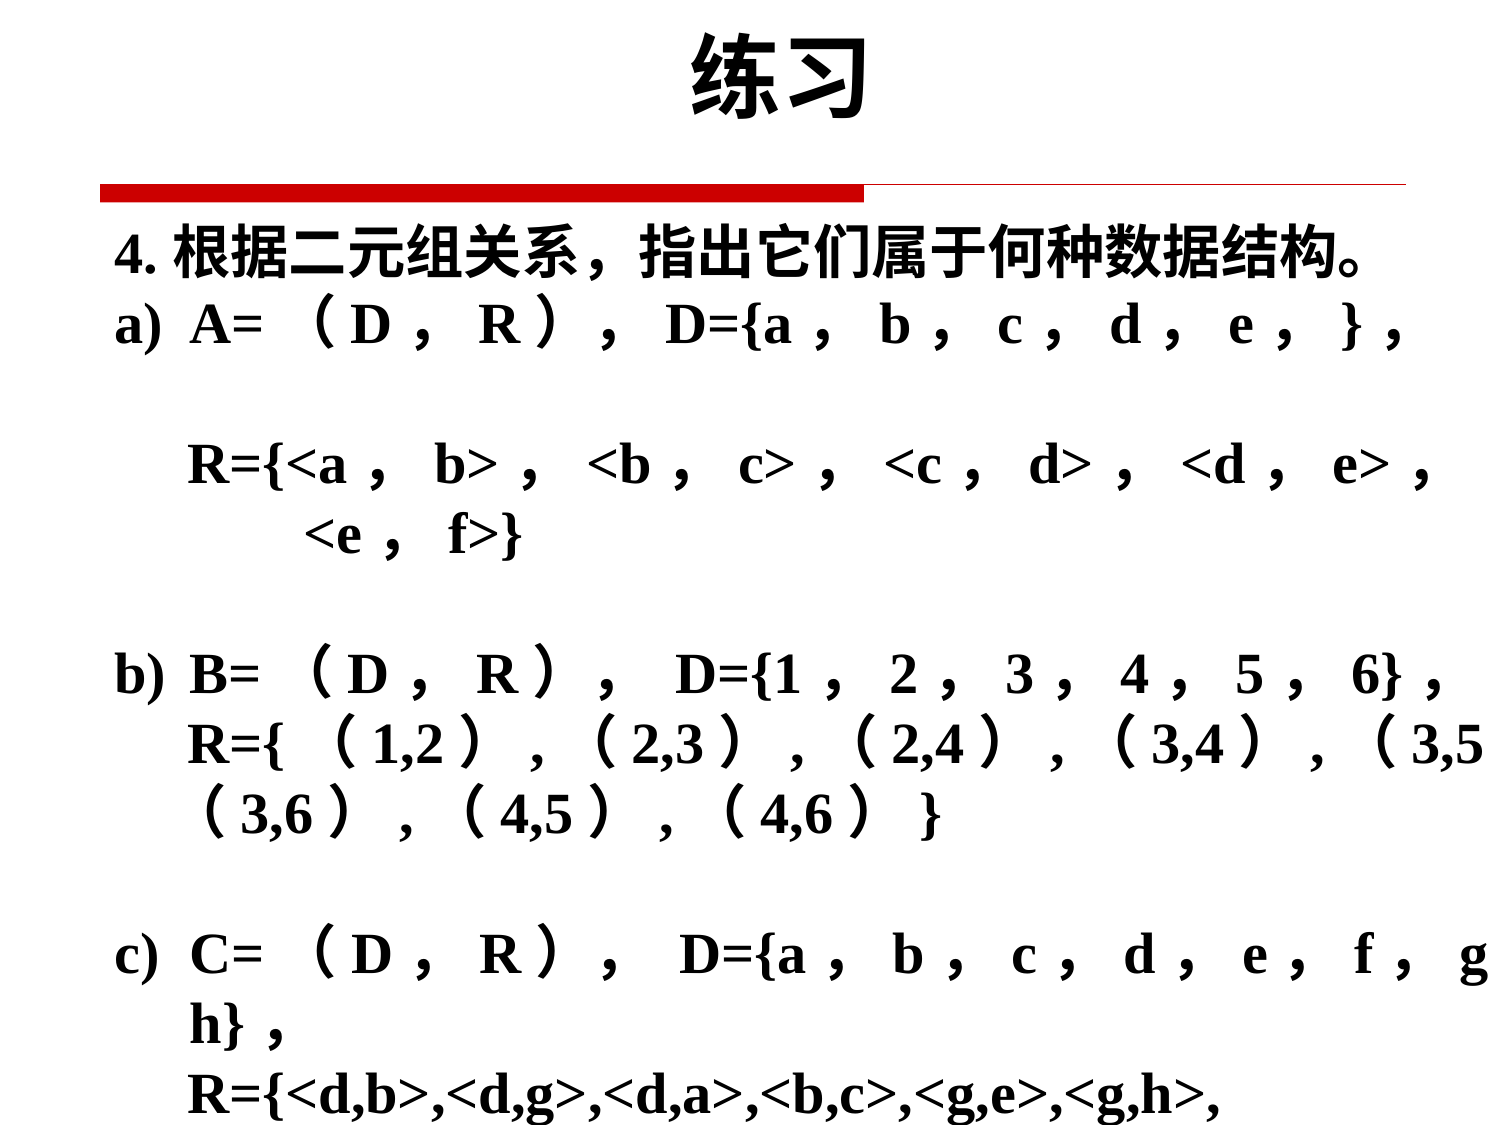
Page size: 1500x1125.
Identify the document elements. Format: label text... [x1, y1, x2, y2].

text_box 练习 [99, 24, 1463, 150]
text_box 4.根据二元组关系，指出它们属于何种数据结构。 a) A=（D，R），D={a，b，c，d，e，}， R={<a，b>，<b，c>，<c，d>，<d，e>， <e，f>} B=（D，R）， D={1，2，3，4，5，6}， R={（1,2）,（2,3）,（2,4）,（3,4）,（3,5）, （3,6）,（4,5）,（4,6）} C=（D，R）， D={a，b，c，d，e，f，g，h}， R={<d,b>,<d,g>,<d,a>,<b,c>,<g,e>,<g,h>, <e,f>} [99, 208, 1500, 1125]
